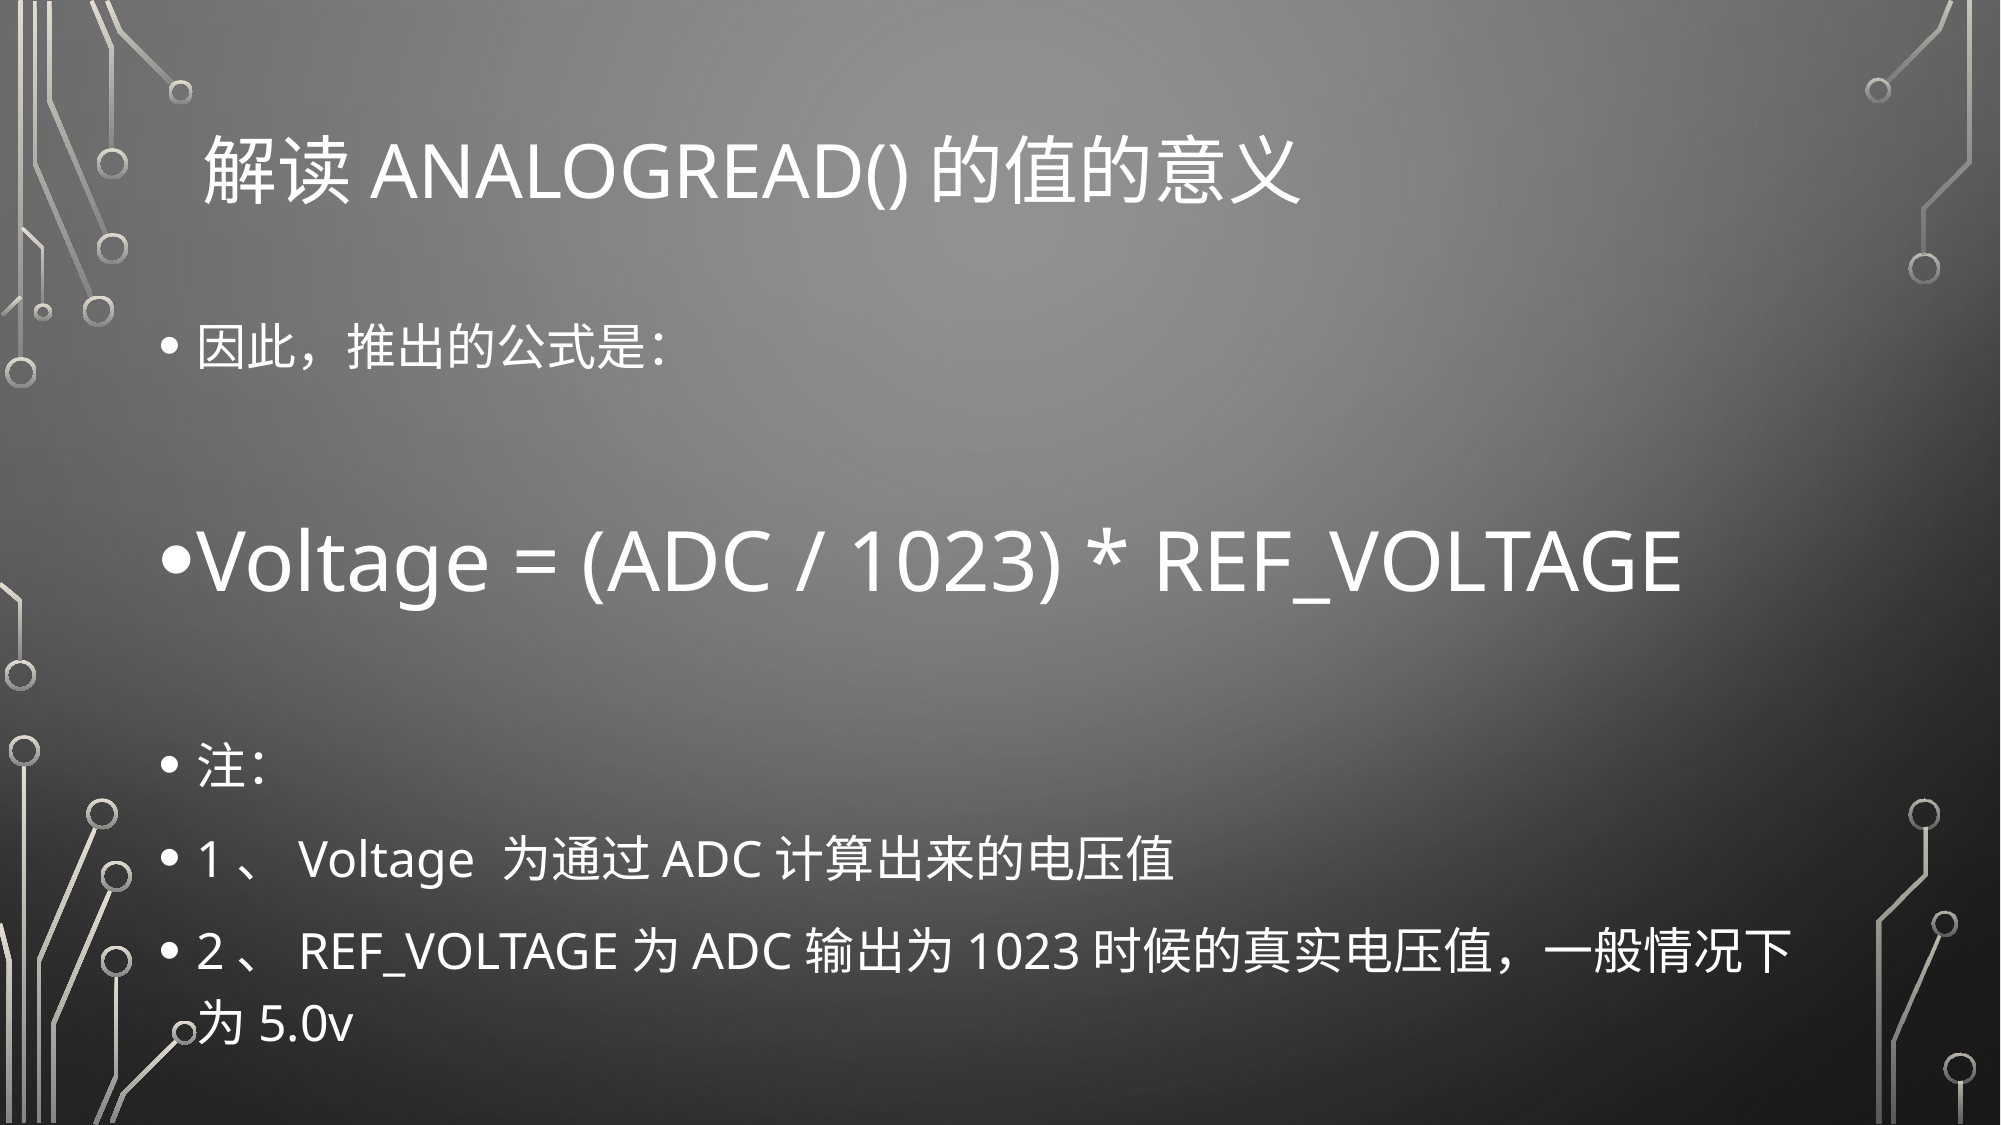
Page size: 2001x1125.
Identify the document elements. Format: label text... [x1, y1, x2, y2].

list 因此，推出的公式是： Voltage = (ADC / 1023) * REF_VOLTAGE 注： 1、Voltage 为通过ADC计算出来的电压值 2、REF_VOLTAGE为ADC输出为1023时候的真实电压值，一般情况下为5.0v [143, 295, 1856, 1085]
title 解读ANALOGREAD()的值的意义 [187, 52, 1813, 295]
